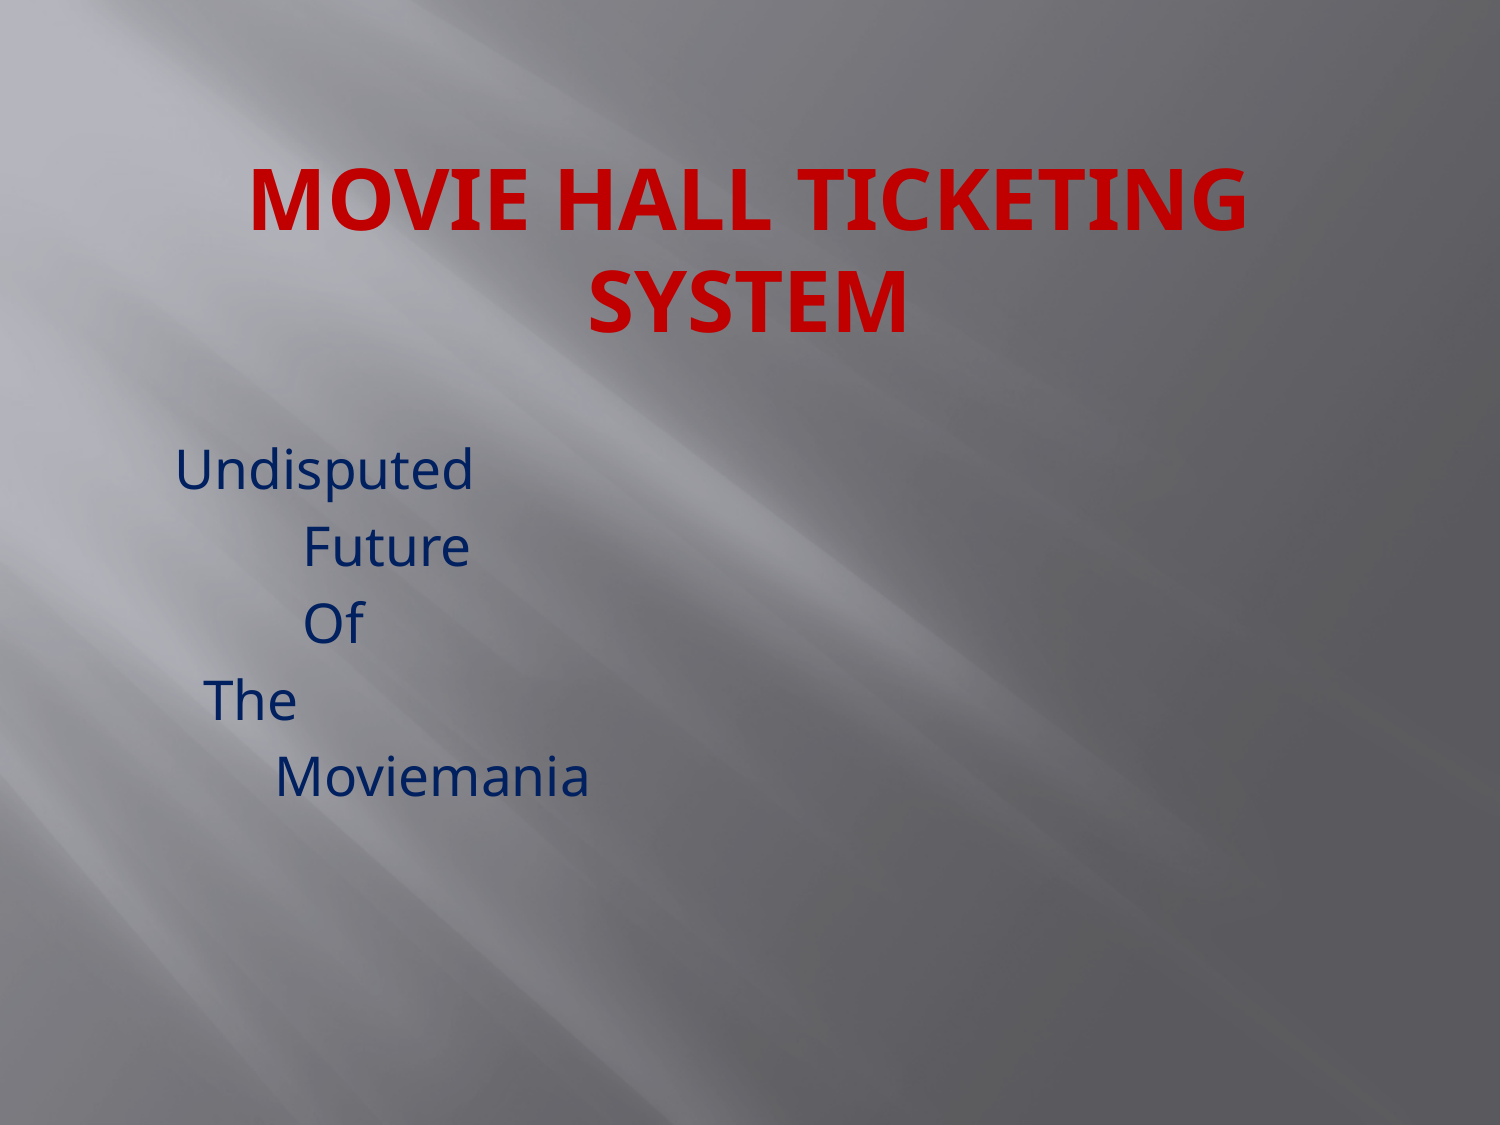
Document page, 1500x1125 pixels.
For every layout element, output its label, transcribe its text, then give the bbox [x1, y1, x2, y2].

list Undisputed Future Of The Moviemania [75, 262, 1425, 1035]
title MOVIE HALL TICKETING SYSTEM [75, 45, 1425, 262]
